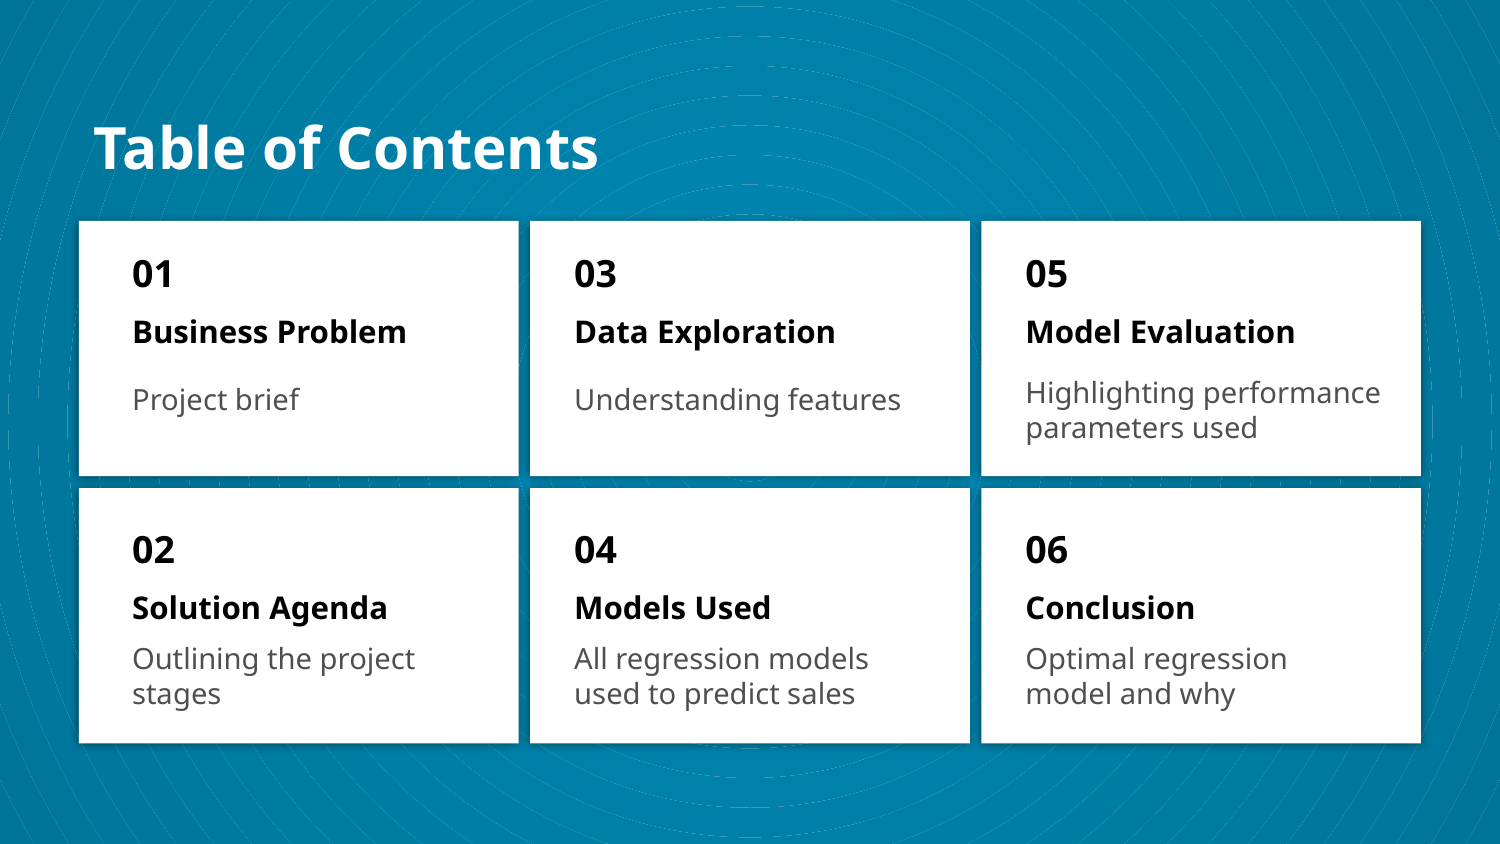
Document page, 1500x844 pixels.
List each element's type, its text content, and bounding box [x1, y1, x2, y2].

subtitle Data Exploration [559, 310, 941, 351]
title 06 [1010, 514, 1139, 586]
subtitle Highlighting performance parameters used [1010, 363, 1406, 457]
subtitle Business Problem [116, 310, 499, 351]
subtitle Outlining the project stages [116, 639, 499, 712]
subtitle Optimal regression model and why [1010, 639, 1392, 712]
text_box [78, 488, 519, 744]
text_box [530, 488, 970, 744]
subtitle Model Evaluation [1010, 310, 1392, 351]
text_box [530, 220, 970, 477]
subtitle Project brief [116, 363, 499, 435]
text_box [981, 220, 1421, 477]
subtitle Solution Agenda [116, 586, 499, 628]
title 05 [1010, 238, 1139, 310]
title 01 [116, 238, 246, 310]
subtitle All regression models used to predict sales [559, 639, 941, 712]
subtitle Conclusion [1010, 586, 1392, 628]
text_box [981, 488, 1421, 744]
title Table of Contents [78, 95, 1345, 190]
title 02 [116, 514, 246, 586]
subtitle Understanding features [559, 363, 941, 435]
title 04 [559, 514, 688, 586]
subtitle Models Used [559, 586, 941, 628]
title 03 [559, 238, 688, 310]
text_box [78, 220, 519, 477]
